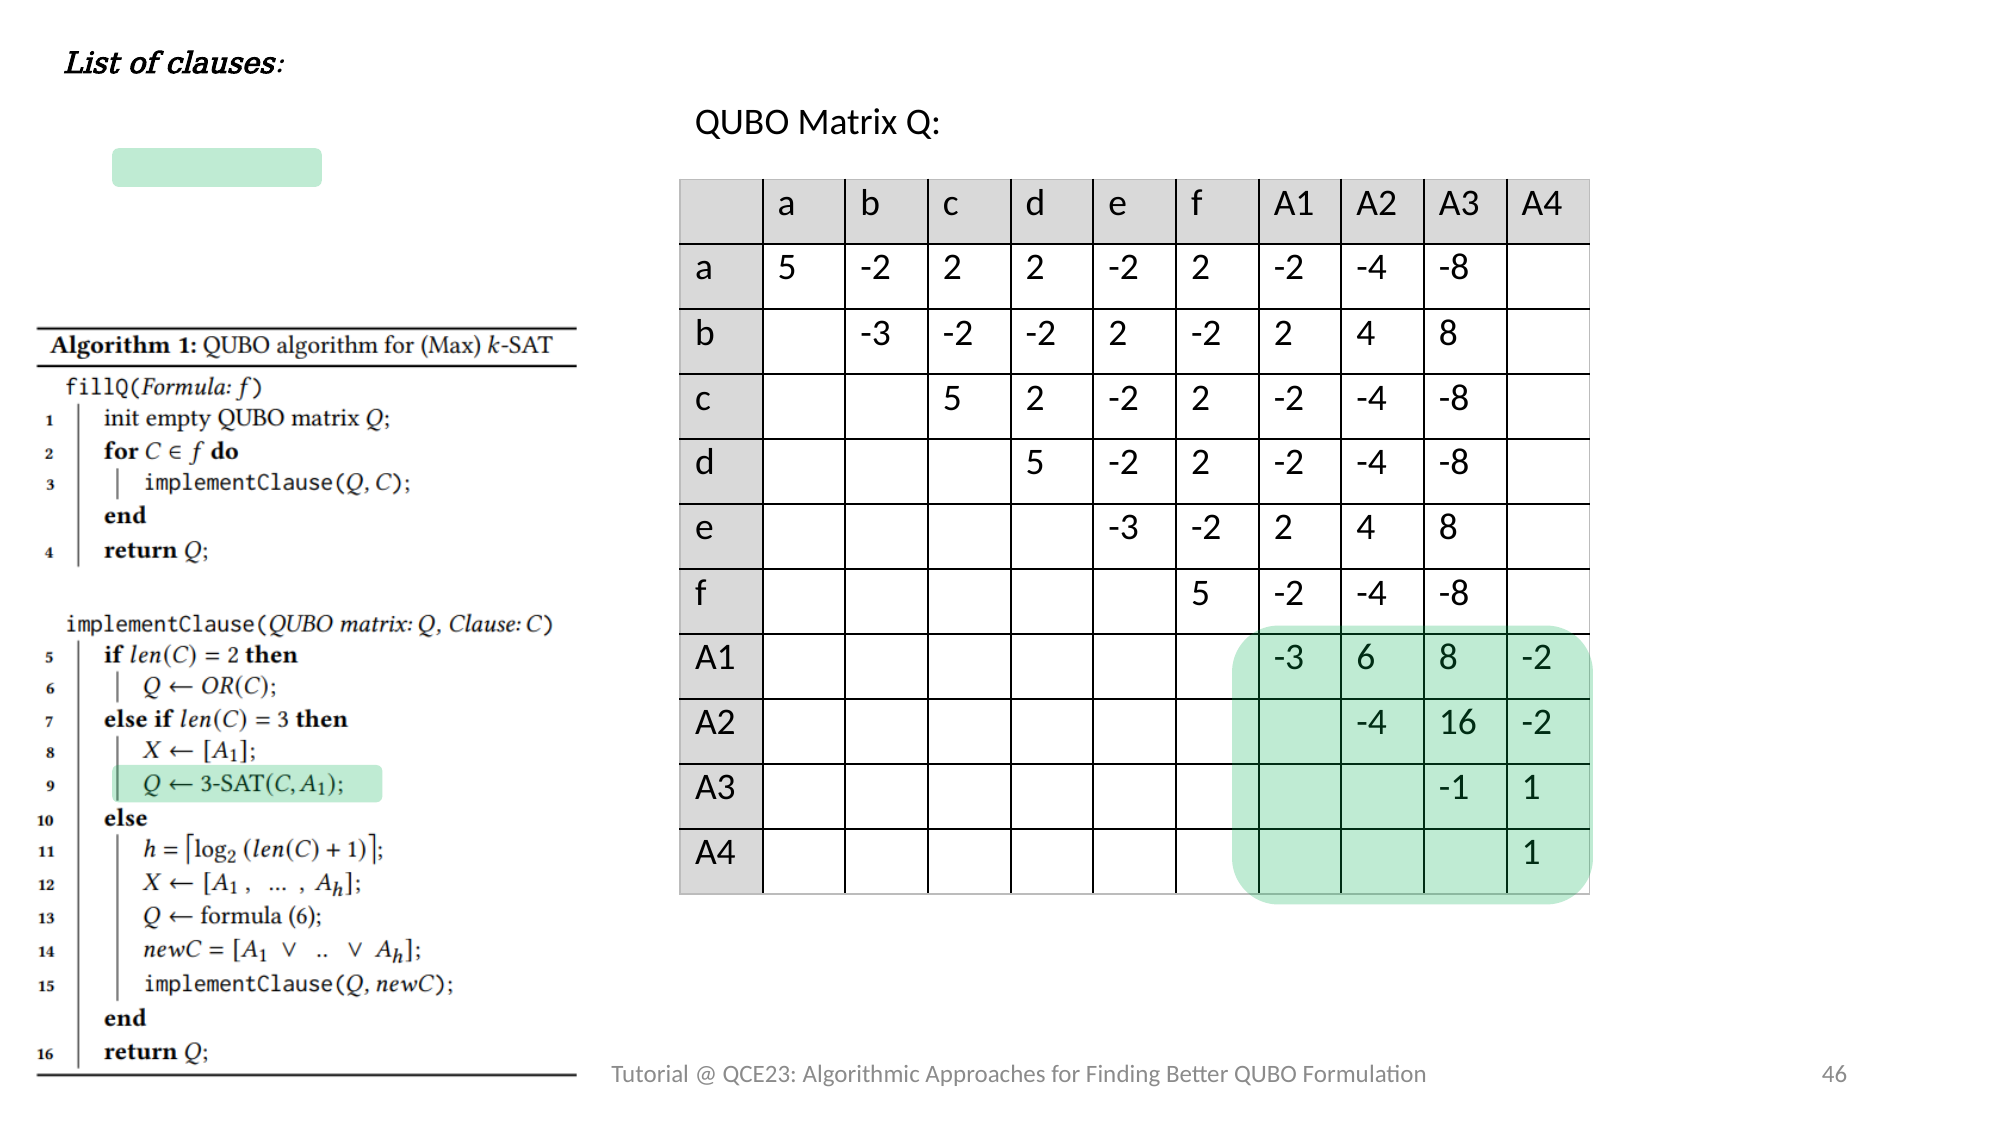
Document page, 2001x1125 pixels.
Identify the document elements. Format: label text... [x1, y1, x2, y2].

table_cell A4 [681, 830, 762, 893]
table_cell [1094, 570, 1175, 633]
table_cell 4 [1342, 505, 1423, 568]
table_cell 2 [1177, 440, 1258, 503]
table_cell [929, 570, 1010, 633]
table_header A1 [1260, 180, 1340, 243]
table_cell [1094, 700, 1175, 763]
table_cell b [681, 310, 762, 373]
table_cell [846, 700, 927, 763]
table_cell c [681, 375, 762, 438]
table_cell 8 [1425, 310, 1506, 373]
table_cell 2 [1260, 505, 1340, 568]
table_cell 4 [1342, 310, 1423, 373]
table_cell f [681, 570, 762, 633]
table_cell [1508, 505, 1589, 568]
table_cell a [681, 245, 762, 308]
table_cell [846, 375, 927, 438]
table_cell [846, 505, 927, 568]
table_cell 2 [1094, 310, 1175, 373]
table_header A3 [1425, 180, 1506, 243]
table_cell [1012, 700, 1092, 763]
table_cell -2 [1012, 310, 1092, 373]
table_cell -4 [1342, 440, 1423, 503]
table_cell -2 [1177, 505, 1258, 568]
table_cell [846, 635, 927, 698]
table_cell 5 [929, 375, 1010, 438]
table_cell d [681, 440, 762, 503]
table_cell -2 [846, 245, 927, 308]
table_cell A1 [681, 635, 762, 698]
text_box QUBO Matrix Q: [679, 89, 986, 149]
table_cell 5 [1012, 440, 1092, 503]
table_cell -2 [1177, 310, 1258, 373]
table_cell 5 [764, 245, 844, 308]
table_cell [1094, 635, 1175, 698]
table_cell -2 [1260, 245, 1340, 308]
table_cell [1012, 830, 1092, 893]
table_cell [764, 570, 844, 633]
table_cell [764, 700, 844, 763]
table_cell [846, 570, 927, 633]
table_cell [1094, 765, 1175, 828]
table_cell [1177, 700, 1231, 763]
table_cell A2 [681, 700, 762, 763]
table_cell 2 [1012, 375, 1092, 438]
table_cell 1 [1580, 882, 1589, 893]
table_cell [846, 440, 927, 503]
slide_number 46 [1492, 1042, 1863, 1103]
text_box [111, 147, 323, 188]
table_cell 2 [1177, 375, 1258, 438]
table_cell -4 [1342, 245, 1423, 308]
table_cell -2 [1094, 245, 1175, 308]
table_cell [1094, 830, 1175, 893]
table_header f [1177, 180, 1258, 243]
table_cell [764, 765, 844, 828]
table_cell 8 [1425, 505, 1506, 568]
table_cell [764, 635, 844, 698]
table_cell [1508, 310, 1589, 373]
picture [21, 316, 577, 1089]
table_cell [1012, 765, 1092, 828]
table_cell [1177, 635, 1247, 698]
table_cell -2 [1578, 635, 1589, 649]
table_cell -3 [846, 310, 927, 373]
table_cell [1177, 830, 1245, 893]
table_cell [764, 310, 844, 373]
table_cell -2 [1260, 375, 1340, 438]
table_cell [1012, 570, 1092, 633]
table_cell [1508, 440, 1589, 503]
table_cell [764, 375, 844, 438]
table_cell -3 [1094, 505, 1175, 568]
table_cell -2 [1260, 440, 1340, 503]
table_header c [929, 180, 1010, 243]
table_cell [929, 505, 1010, 568]
table_cell -4 [1342, 570, 1423, 624]
table_cell 2 [1012, 245, 1092, 308]
table_cell [929, 635, 1010, 698]
table_header a [764, 180, 844, 243]
table_cell -4 [1342, 375, 1423, 438]
table_cell -8 [1425, 375, 1506, 438]
table_cell [1508, 375, 1589, 438]
table_cell 5 [1177, 570, 1258, 633]
footer Tutorial @ QCE23: Algorithmic Approaches for Finding Better QUBO Formulation [548, 1042, 1492, 1103]
table_cell -8 [1425, 245, 1506, 308]
table_cell [929, 765, 1010, 828]
table_cell [929, 830, 1010, 893]
table_header e [1094, 180, 1175, 243]
table_cell [1177, 765, 1231, 828]
table_cell -2 [1260, 570, 1340, 627]
table_cell [764, 830, 844, 893]
table_cell [846, 765, 927, 828]
table_header d [1012, 180, 1092, 243]
table_header [681, 180, 762, 243]
table_cell [929, 440, 1010, 503]
table_cell [929, 700, 1010, 763]
table_cell 2 [1260, 310, 1340, 373]
table_cell e [681, 505, 762, 568]
table_cell [1012, 505, 1092, 568]
table_cell 2 [929, 245, 1010, 308]
table_cell -8 [1425, 570, 1506, 624]
table_cell -2 [929, 310, 1010, 373]
table_cell -2 [1094, 440, 1175, 503]
table_cell [1508, 245, 1589, 308]
table_header A2 [1342, 180, 1423, 243]
table_cell [764, 505, 844, 568]
table_cell [1012, 635, 1092, 698]
table_cell A3 [681, 765, 762, 828]
table_cell 2 [1177, 245, 1258, 308]
text_box [1231, 624, 1594, 906]
table_cell -2 [1094, 375, 1175, 438]
table_header A4 [1508, 180, 1589, 243]
table_cell -8 [1425, 440, 1506, 503]
table_cell [1508, 570, 1589, 633]
table_cell [764, 440, 844, 503]
table_header b [846, 180, 927, 243]
table_cell [846, 830, 927, 893]
